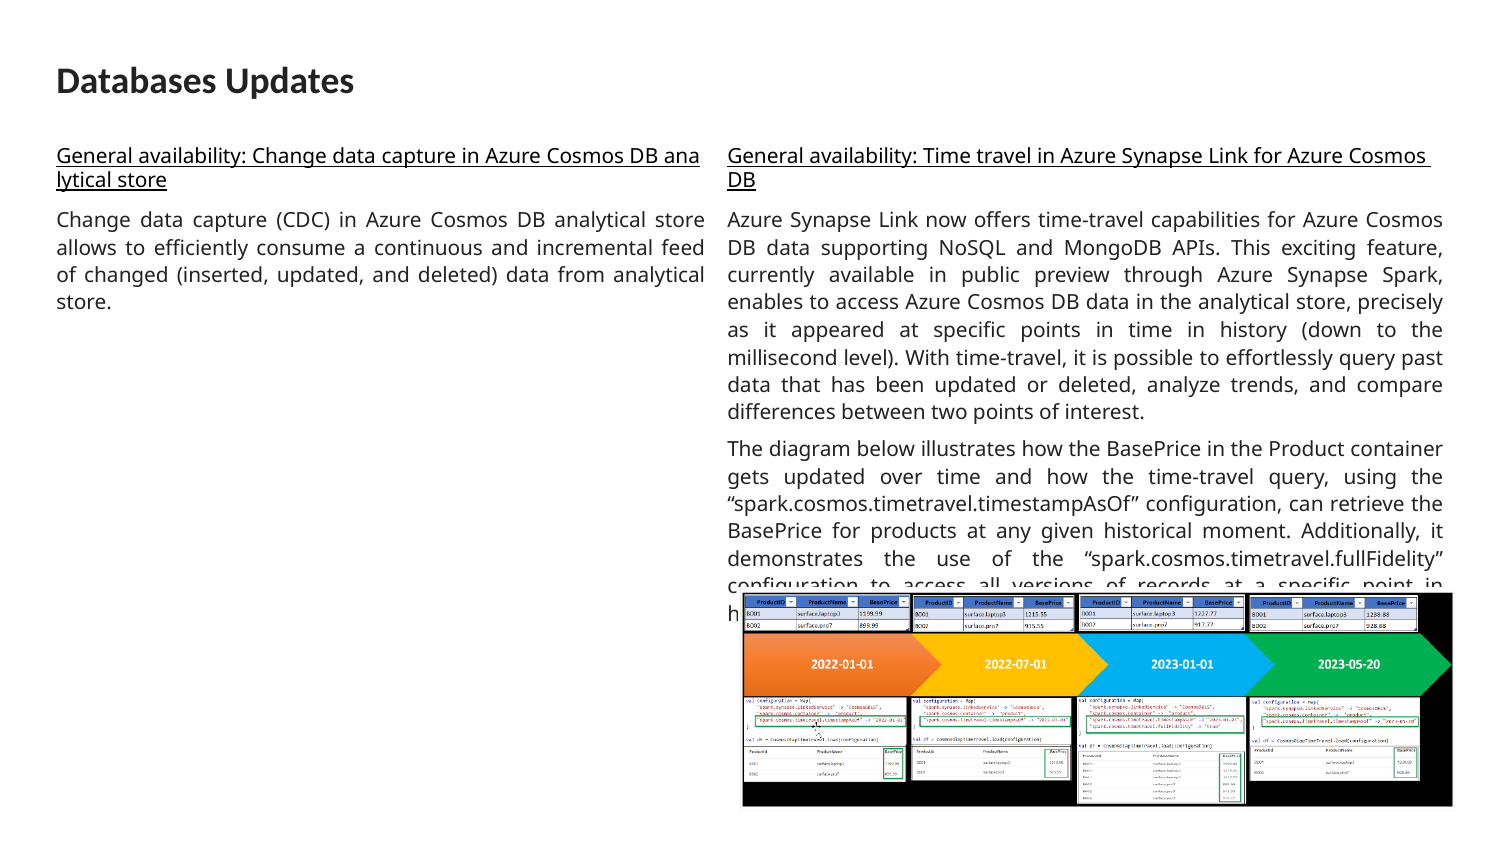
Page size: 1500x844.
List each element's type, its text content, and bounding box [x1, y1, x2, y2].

list General availability: Time travel in Azure Synapse Link for Azure Cosmos DB Azure Synapse Link now offers time-travel capabilities for Azure Cosmos DB data supporting NoSQL and MongoDB APIs. This exciting feature, currently available in public preview through Azure Synapse Spark, enables to access Azure Cosmos DB data in the analytical store, precisely as it appeared at specific points in time in history (down to the millisecond level). With time-travel, it is possible to effortlessly query past data that has been updated or deleted, analyze trends, and compare differences between two points of interest. The diagram below illustrates how the BasePrice in the Product container gets updated over time and how the time-travel query, using the “spark.cosmos.timetravel.timestampAsOf” configuration, can retrieve the BasePrice for products at any given historical moment. Additionally, it demonstrates the use of the “spark.cosmos.timetravel.fullFidelity” configuration to access all versions of records at a specific point in history. [727, 140, 1444, 561]
picture [738, 587, 1455, 813]
list General availability: Change data capture in Azure Cosmos DB analytical store Change data capture (CDC) in Azure Cosmos DB analytical store allows to efficiently consume a continuous and incremental feed of changed (inserted, updated, and deleted) data from analytical store. [56, 140, 706, 760]
title Databases Updates [56, 56, 1444, 113]
